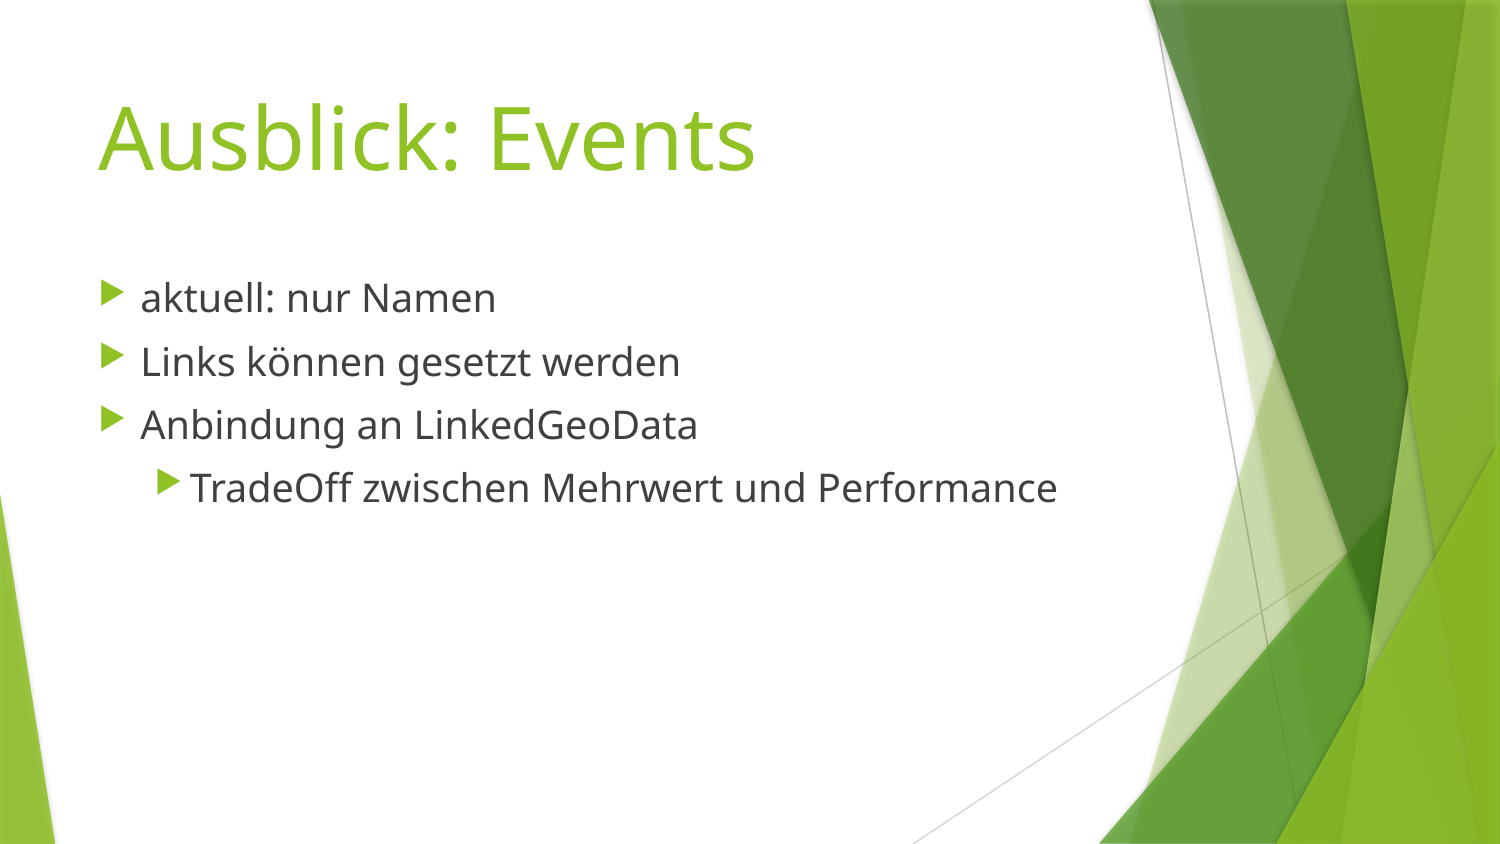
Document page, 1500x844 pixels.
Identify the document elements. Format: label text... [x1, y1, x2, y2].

title Ausblick: Events [83, 75, 1141, 238]
list aktuell: nur Namen Links können gesetzt werden Anbindung an LinkedGeoData TradeOff zwischen Mehrwert und Performance [83, 265, 1141, 744]
